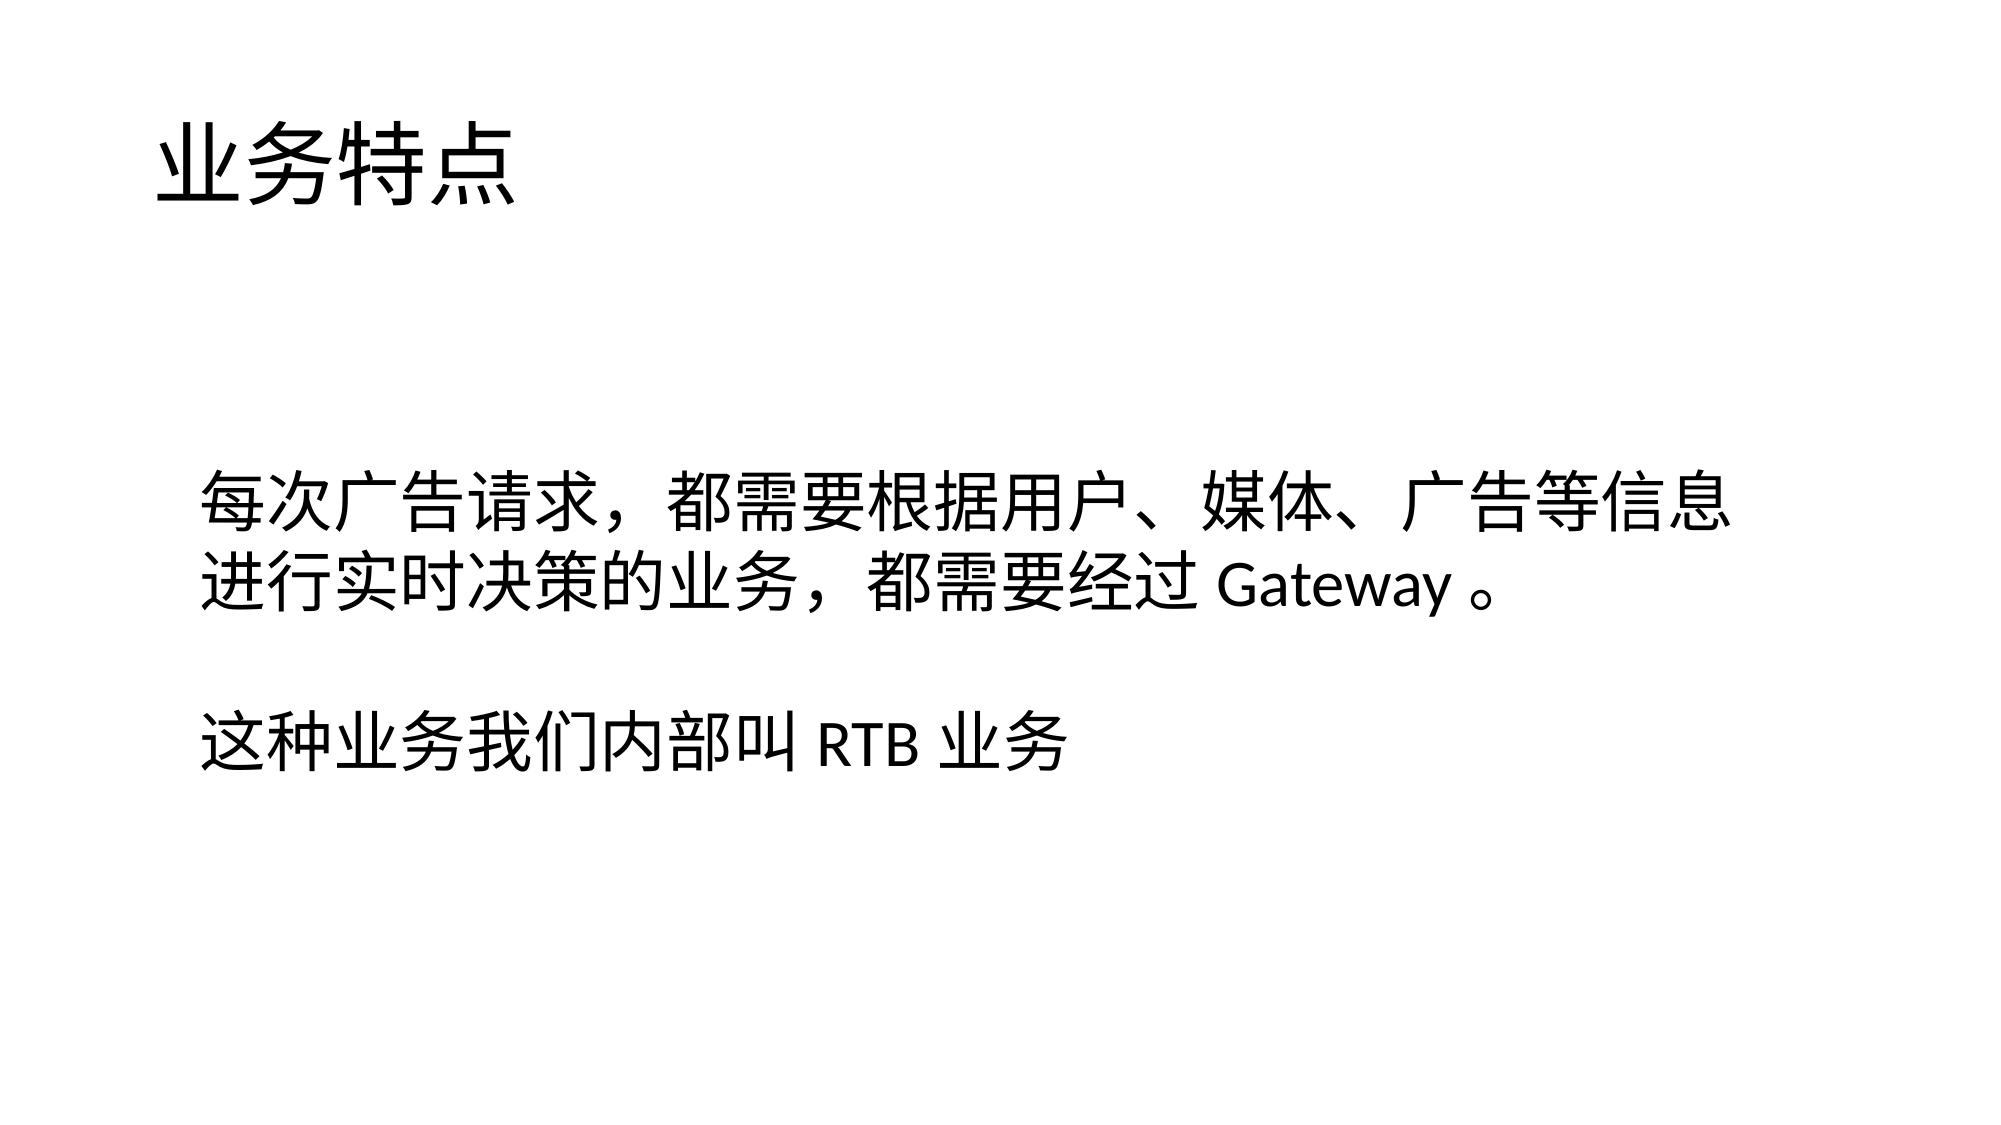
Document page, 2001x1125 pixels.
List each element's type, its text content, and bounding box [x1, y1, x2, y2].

text_box 每次广告请求，都需要根据用户、媒体、广告等信息进行实时决策的业务，都需要经过Gateway。 这种业务我们内部叫RTB业务 [184, 452, 1780, 787]
title 业务特点 [137, 59, 1863, 278]
